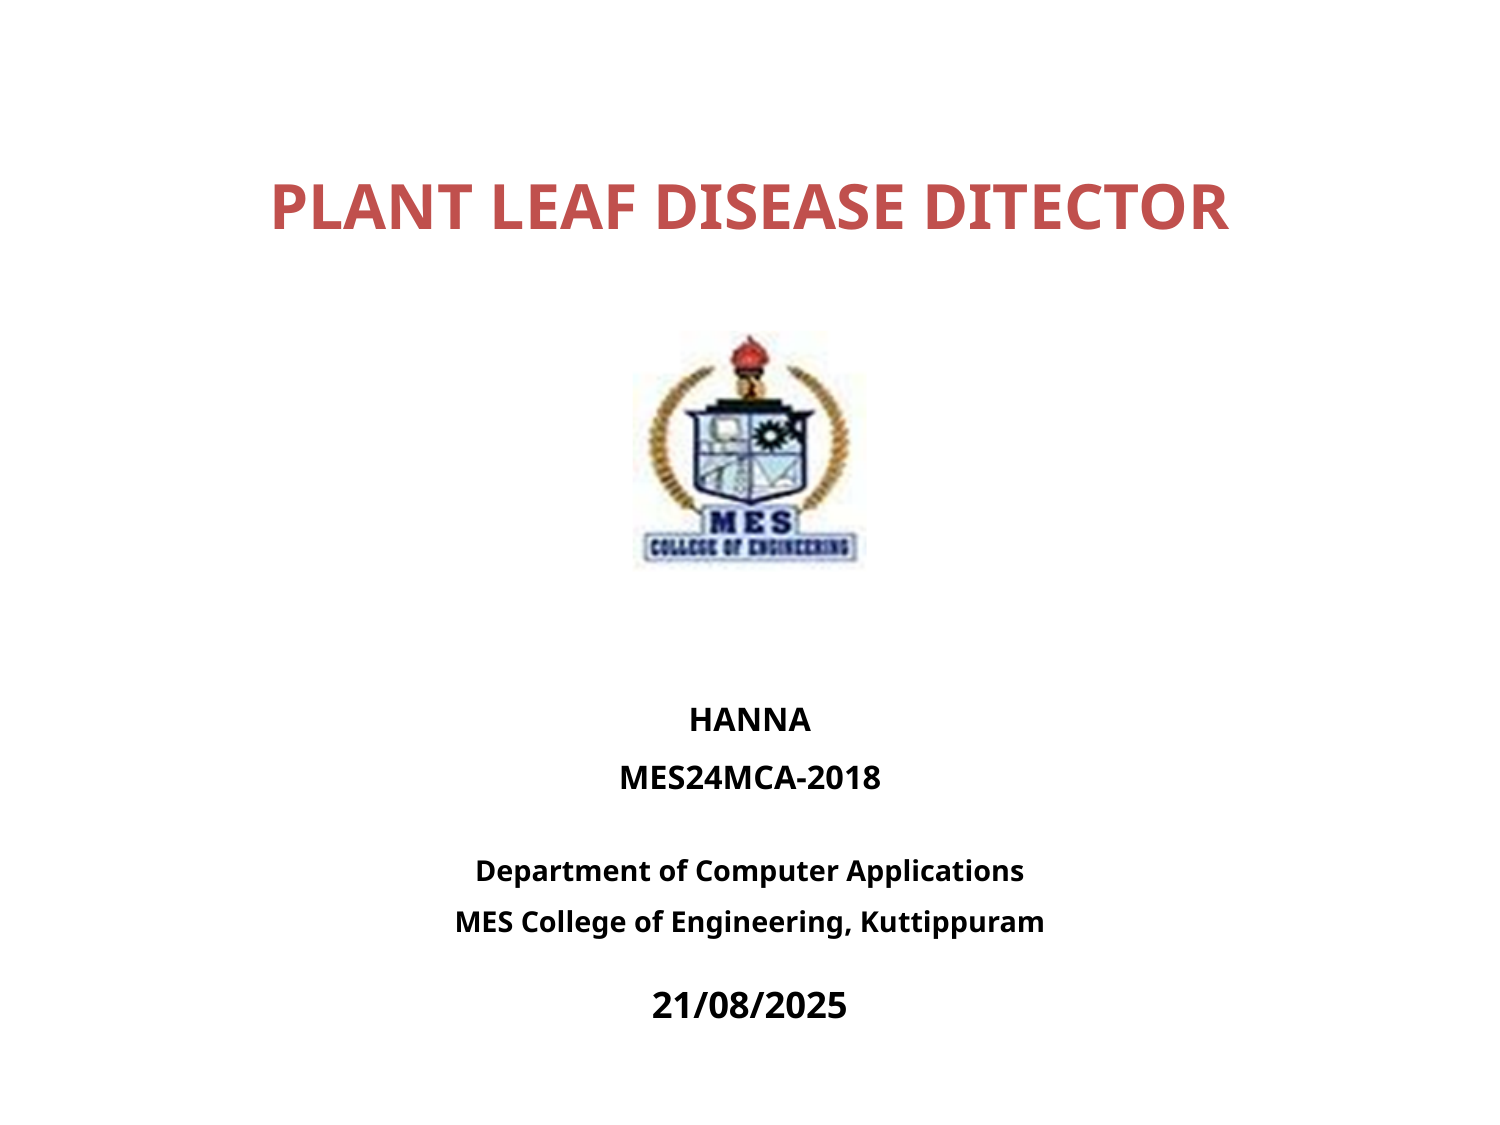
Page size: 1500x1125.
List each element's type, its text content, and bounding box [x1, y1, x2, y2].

title PLANT LEAF DISEASE DITECTOR [112, 83, 1388, 325]
picture [630, 327, 870, 576]
subtitle HANNA MES24MCA-2018 Department of Computer Applications MES College of Engineering, Kuttippuram 21/08/2025 [225, 671, 1275, 1034]
